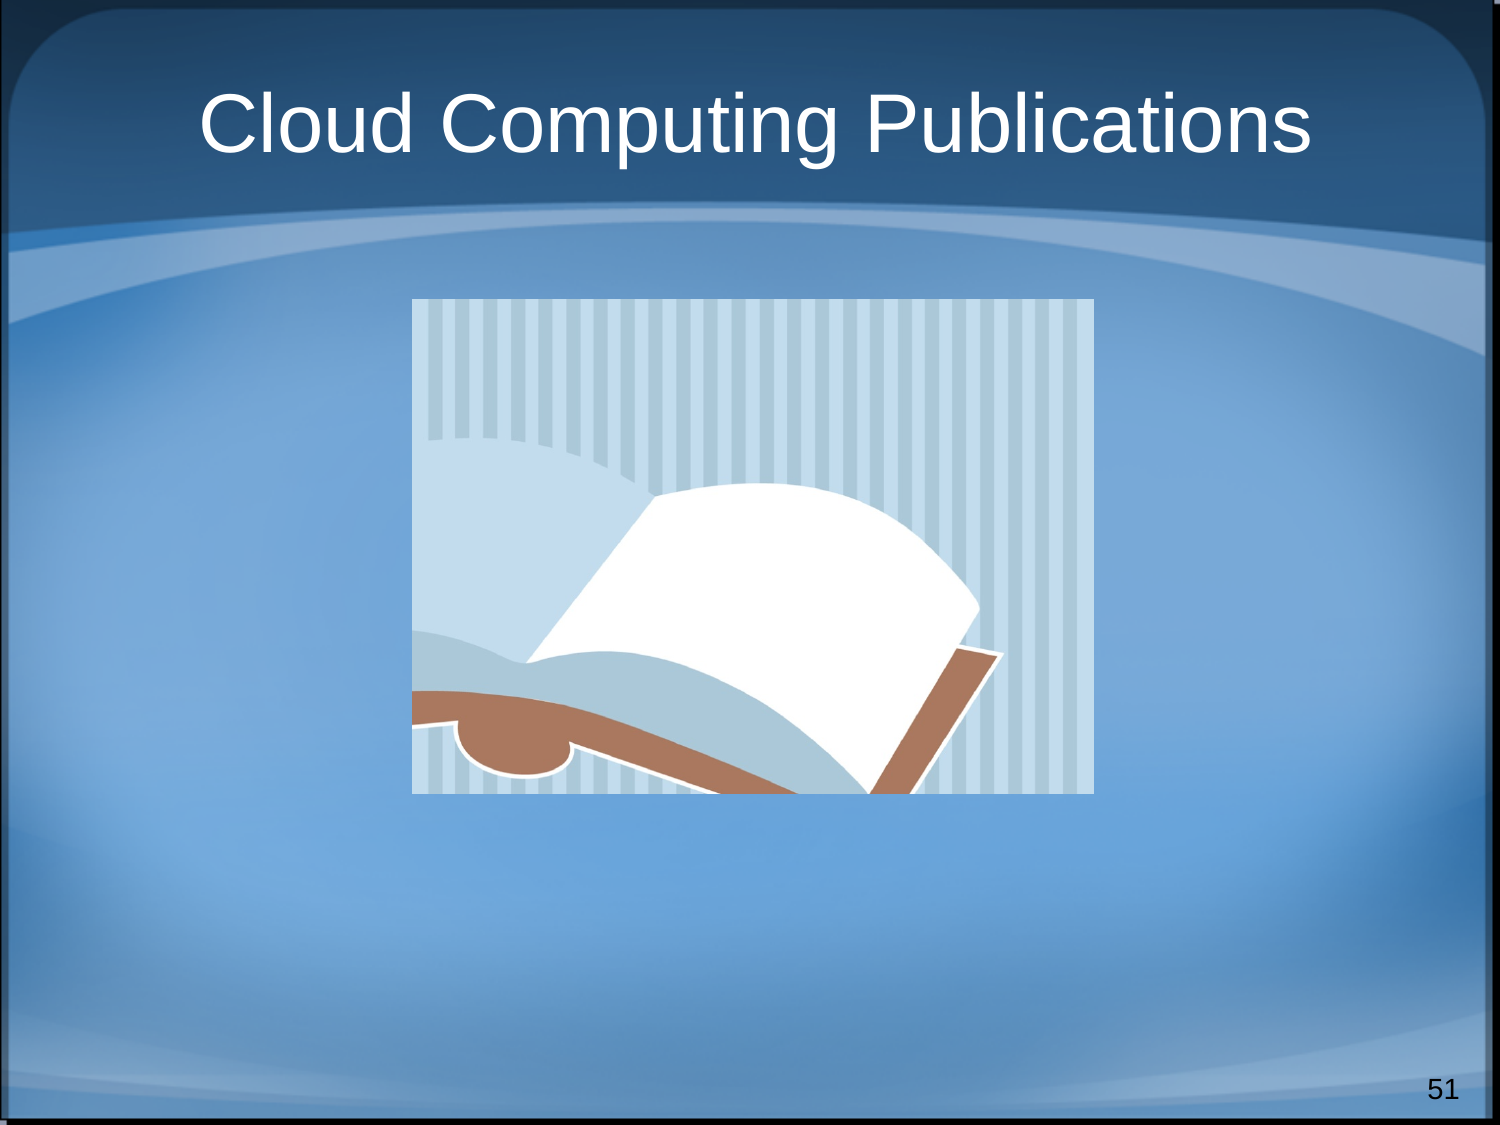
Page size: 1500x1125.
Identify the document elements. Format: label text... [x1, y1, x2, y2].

title Cloud Computing Publications [49, 24, 1463, 213]
picture [0, 0, 1500, 1125]
slide_number 51 [1412, 1062, 1476, 1101]
